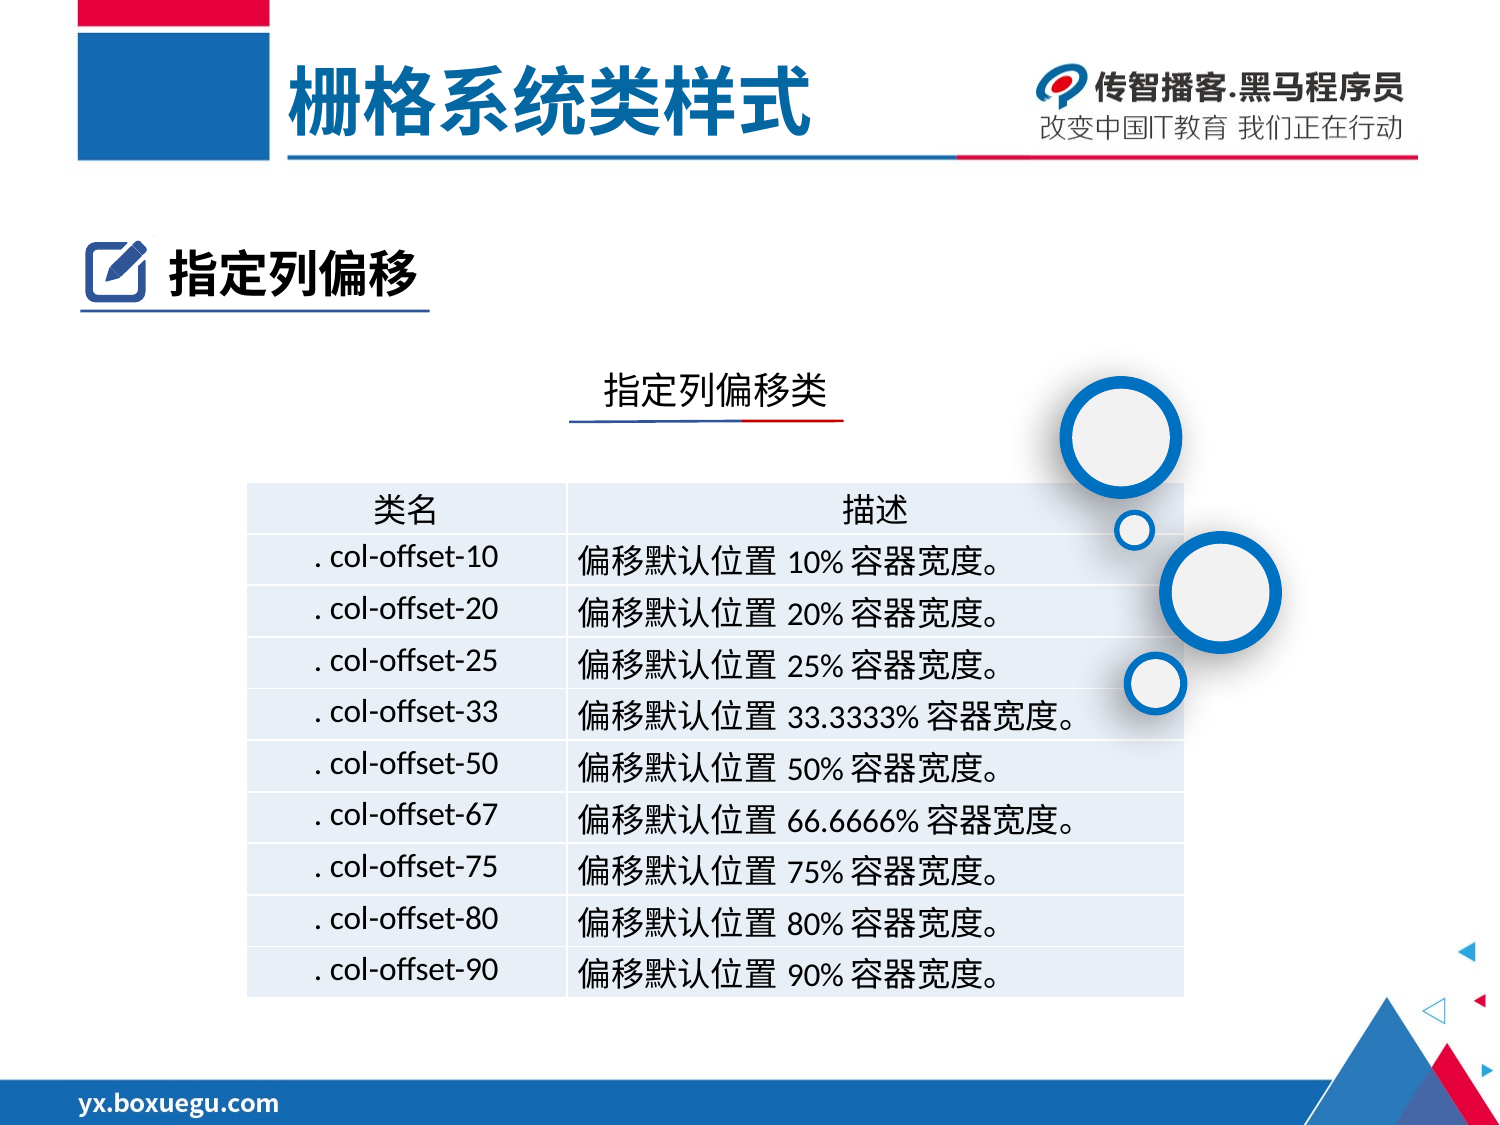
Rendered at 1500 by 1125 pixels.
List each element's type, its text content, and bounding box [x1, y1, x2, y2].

table_header 描述 [1176, 496, 1184, 517]
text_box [1061, 378, 1180, 497]
table_cell . col-offset-10 [247, 535, 566, 584]
table_cell . col-offset-50 [247, 741, 566, 791]
table_cell 偏移默认位置10%容器宽度。 [568, 535, 1112, 584]
table_cell 偏移默认位置50%容器宽度。 [568, 741, 1184, 791]
table_cell . col-offset-25 [247, 638, 566, 688]
table_cell 偏移默认位置33.3333%容器宽度。 [568, 689, 1110, 739]
picture [0, 0, 1500, 1125]
text_box 指定列偏移类 [588, 360, 844, 420]
table_cell 偏移默认位置20%容器宽度。 [568, 586, 1125, 636]
table_cell 偏移默认位置66.6666%容器宽度。 [568, 793, 1184, 842]
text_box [80, 235, 969, 311]
table_cell 偏移默认位置80%容器宽度。 [568, 896, 1184, 946]
table_cell . col-offset-75 [247, 844, 566, 894]
table_cell . col-offset-80 [247, 896, 566, 946]
table_header 描述 [568, 483, 1074, 533]
table_cell . col-offset-90 [247, 947, 566, 997]
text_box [1126, 653, 1186, 714]
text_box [1116, 511, 1153, 549]
table_cell . col-offset-20 [247, 586, 566, 636]
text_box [1161, 533, 1280, 652]
table_cell 偏移默认位置25%容器宽度。 [568, 638, 1122, 688]
table_cell . col-offset-33 [247, 689, 566, 739]
table_cell . col-offset-67 [247, 793, 566, 842]
text_box 栅格系统类样式 [272, 39, 1500, 159]
table_cell 偏移默认位置90%容器宽度。 [568, 947, 1184, 997]
table_header 类名 [247, 483, 566, 533]
table_cell 偏移默认位置75%容器宽度。 [568, 844, 1184, 894]
